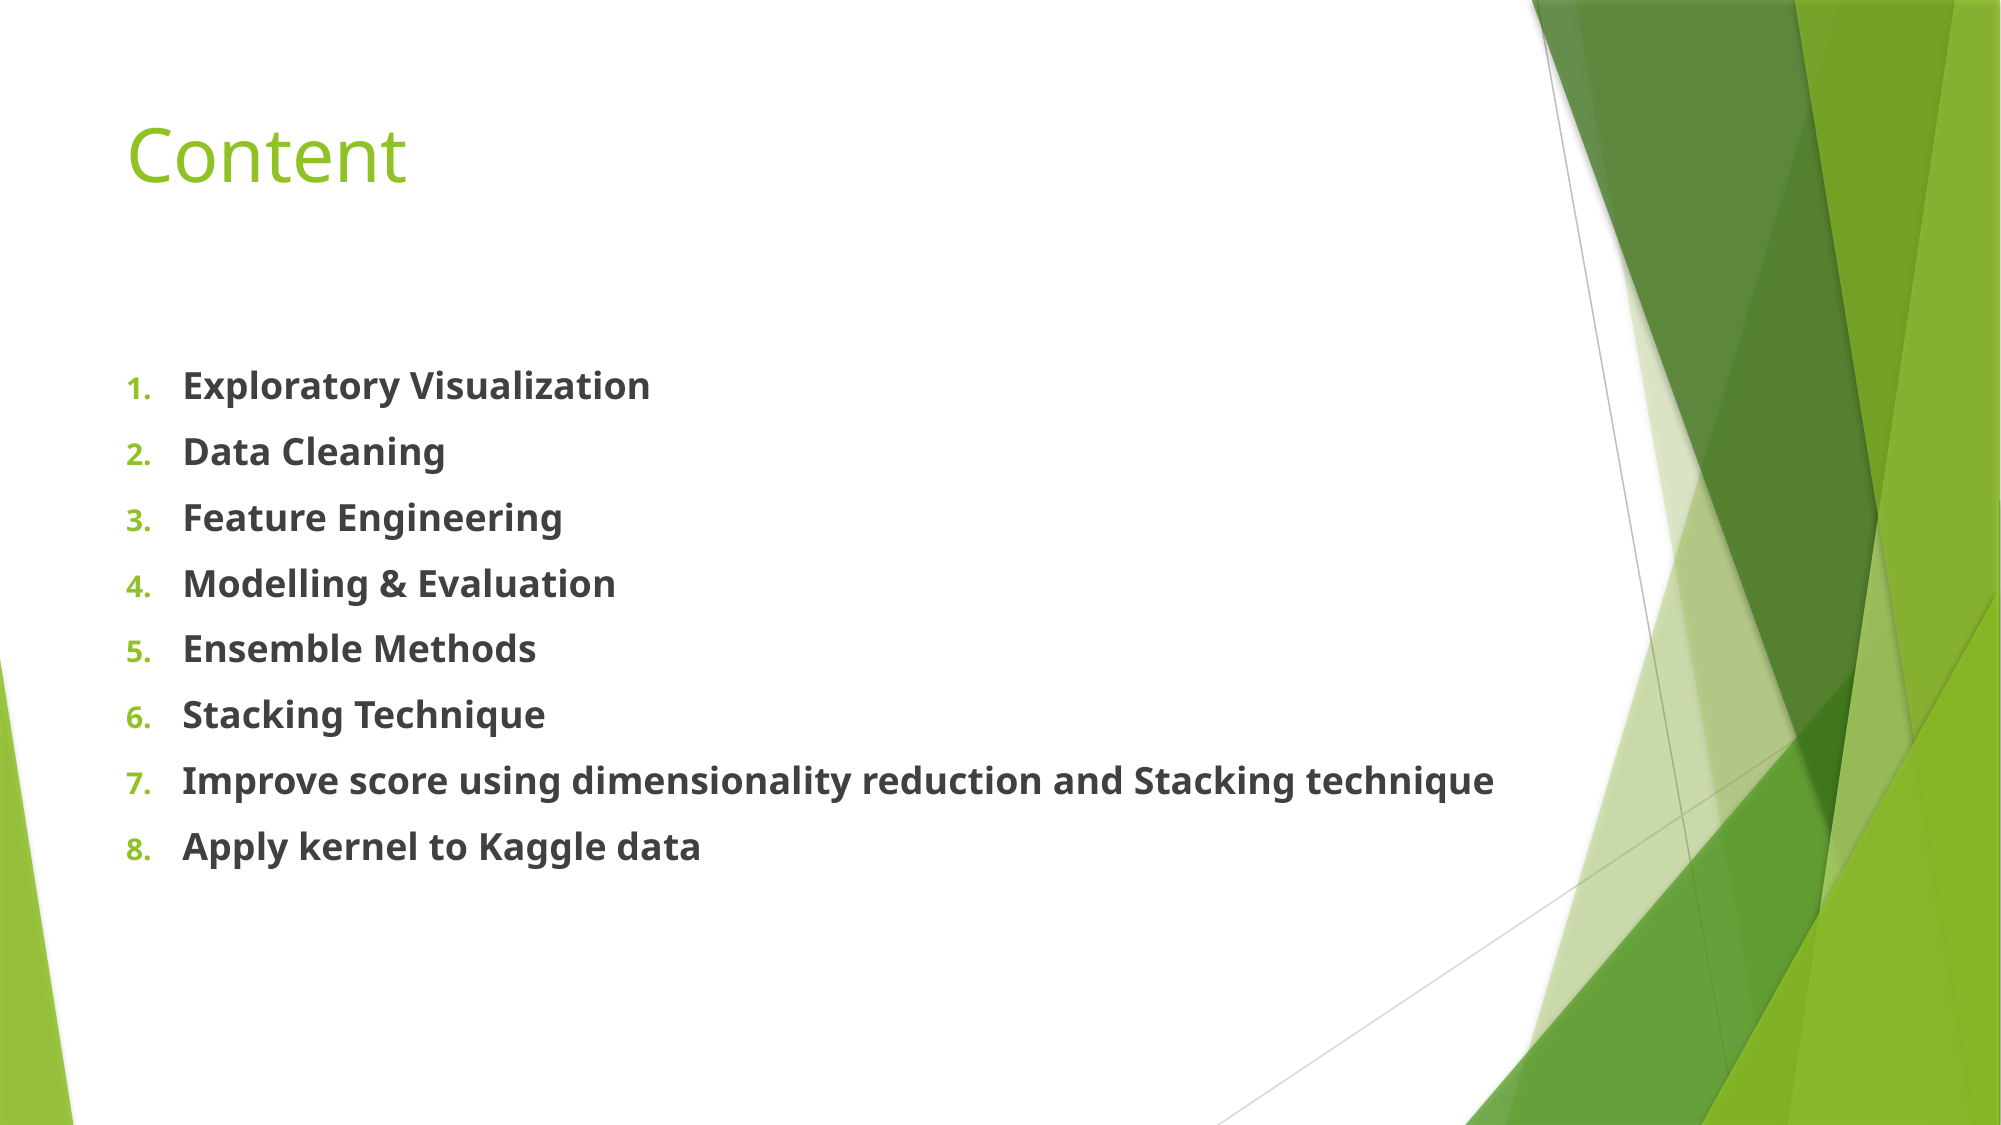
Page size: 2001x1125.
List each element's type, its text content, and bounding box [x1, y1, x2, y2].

title Content [111, 99, 1522, 220]
list Exploratory Visualization Data Cleaning Feature Engineering Modelling & Evaluation Ensemble Methods Stacking Technique Improve score using dimensionality reduction and Stacking technique Apply kernel to Kaggle data [111, 354, 1522, 992]
